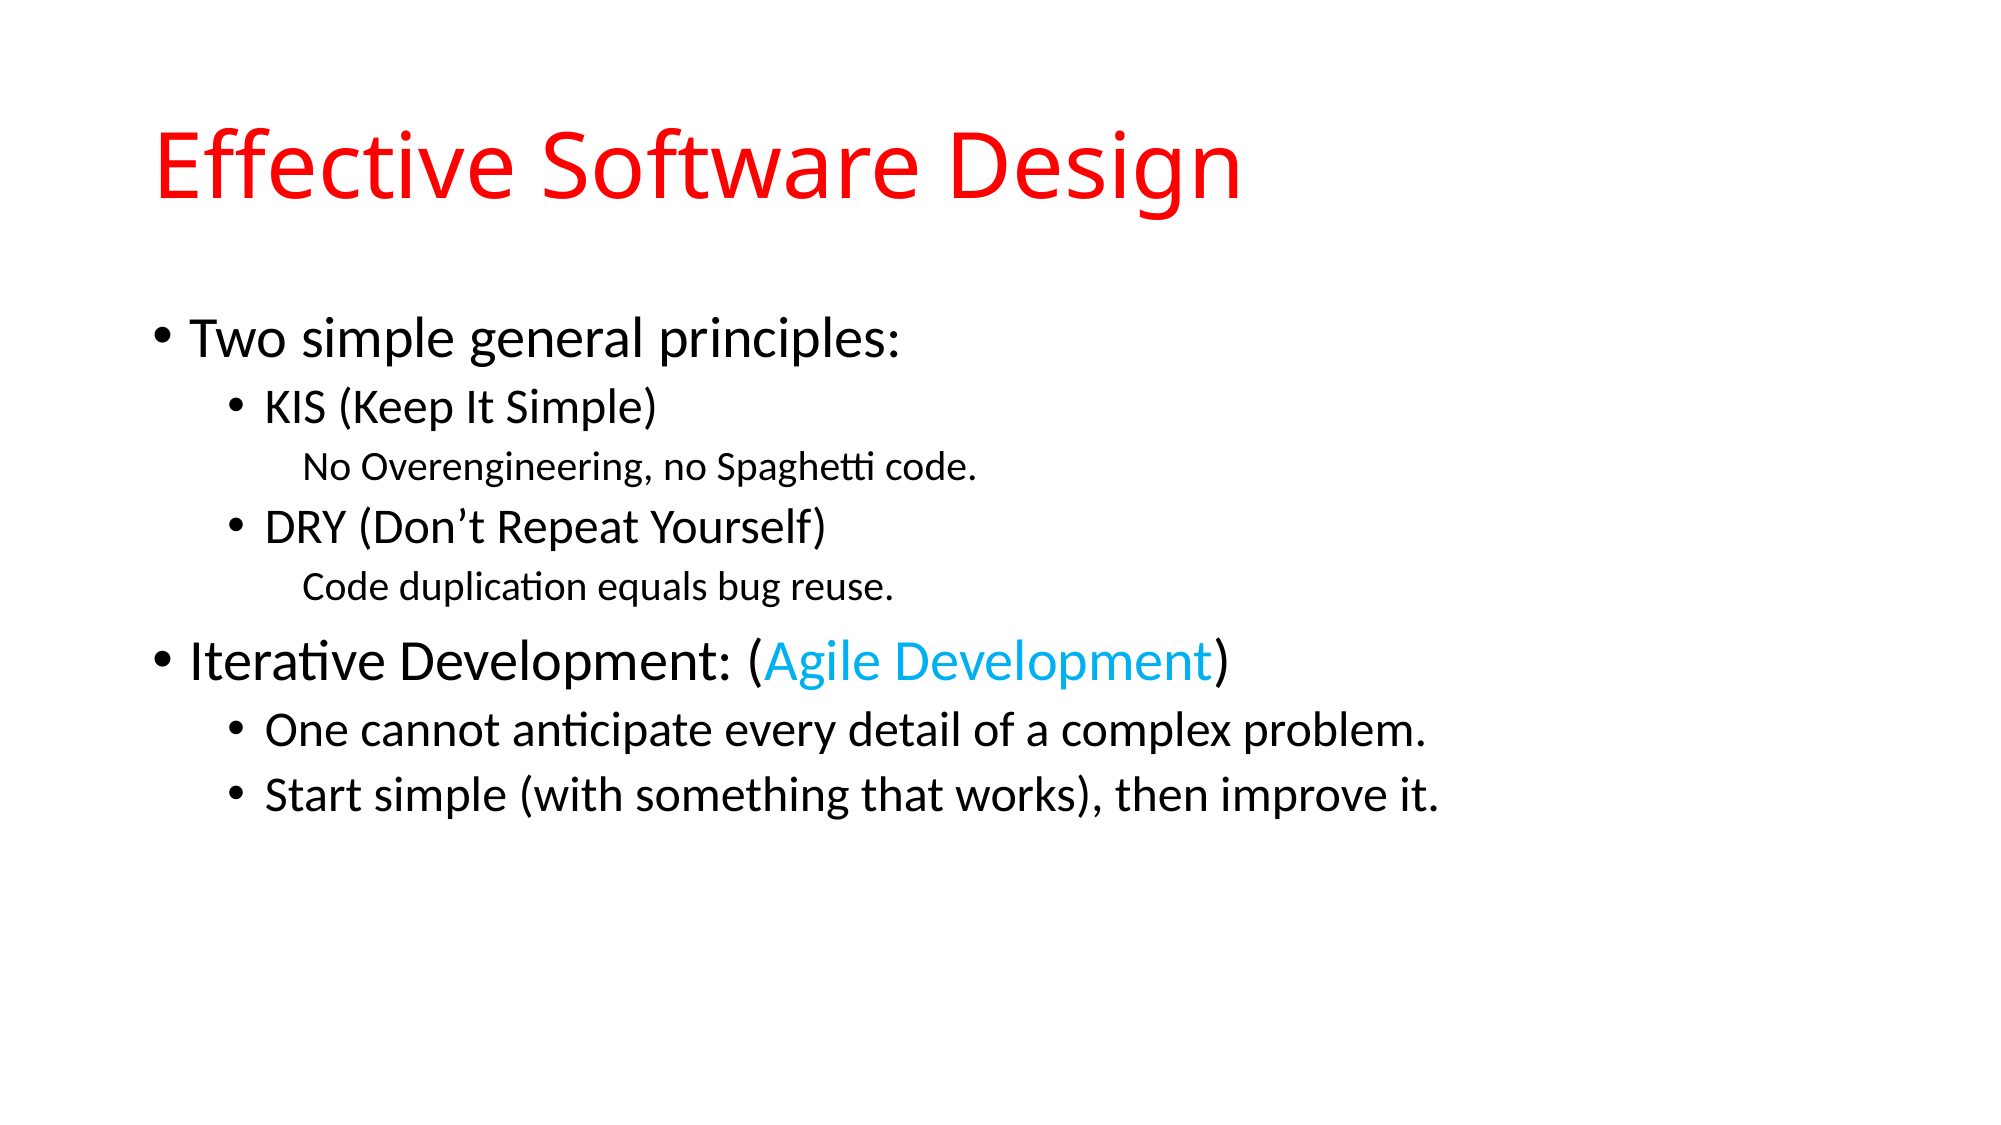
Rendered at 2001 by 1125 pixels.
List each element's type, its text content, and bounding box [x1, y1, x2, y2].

title Effective Software Design [137, 59, 1863, 278]
list Two simple general principles: KIS (Keep It Simple) No Overengineering, no Spaghetti code. DRY (Don’t Repeat Yourself) Code duplication equals bug reuse. Iterative Development: (Agile Development) One cannot anticipate every detail of a complex problem. Start simple (with something that works), then improve it. [137, 299, 1863, 1014]
